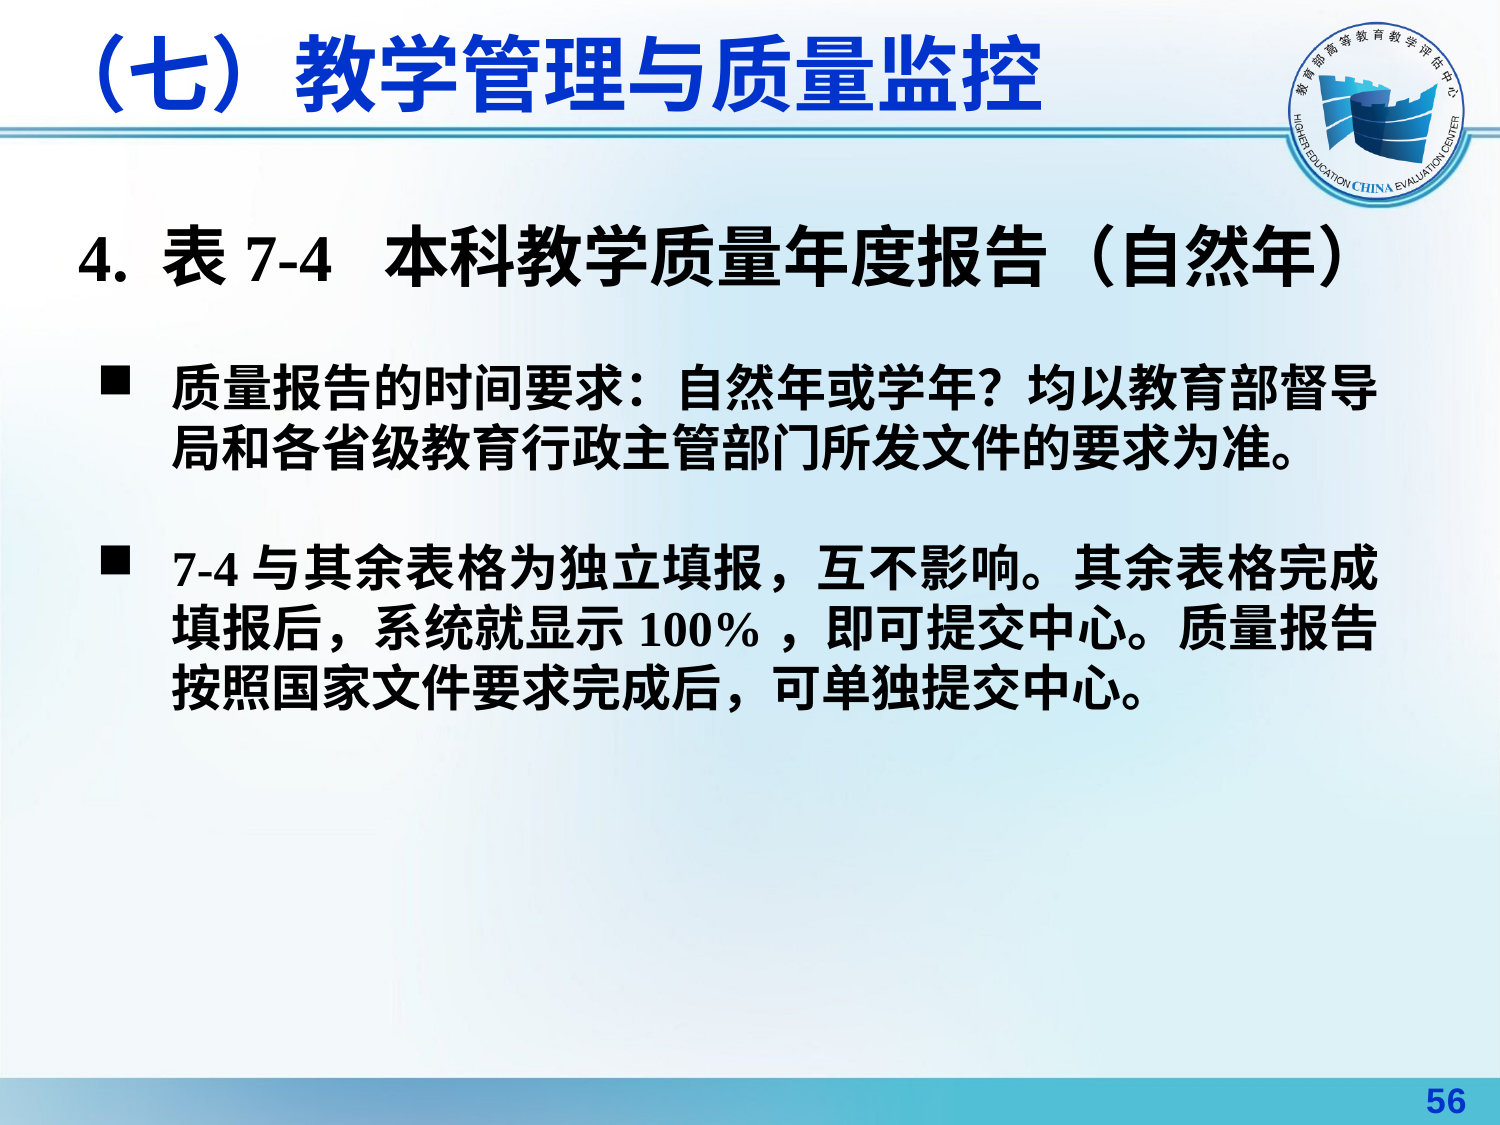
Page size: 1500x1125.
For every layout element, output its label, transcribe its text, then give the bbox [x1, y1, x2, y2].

title （七）教学管理与质量监控 [29, 18, 1259, 126]
text_box 质量报告的时间要求：自然年或学年？均以教育部督导局和各省级教育行政主管部门所发文件的要求为准。 7-4与其余表格为独立填报，互不影响。其余表格完成填报后，系统就显示100%，即可提交中心。质量报告按照国家文件要求完成后，可单独提交中心。 [82, 354, 1395, 899]
picture [0, 0, 1500, 1125]
text_box 4. 表7-4 本科教学质量年度报告（自然年） [64, 206, 1407, 302]
